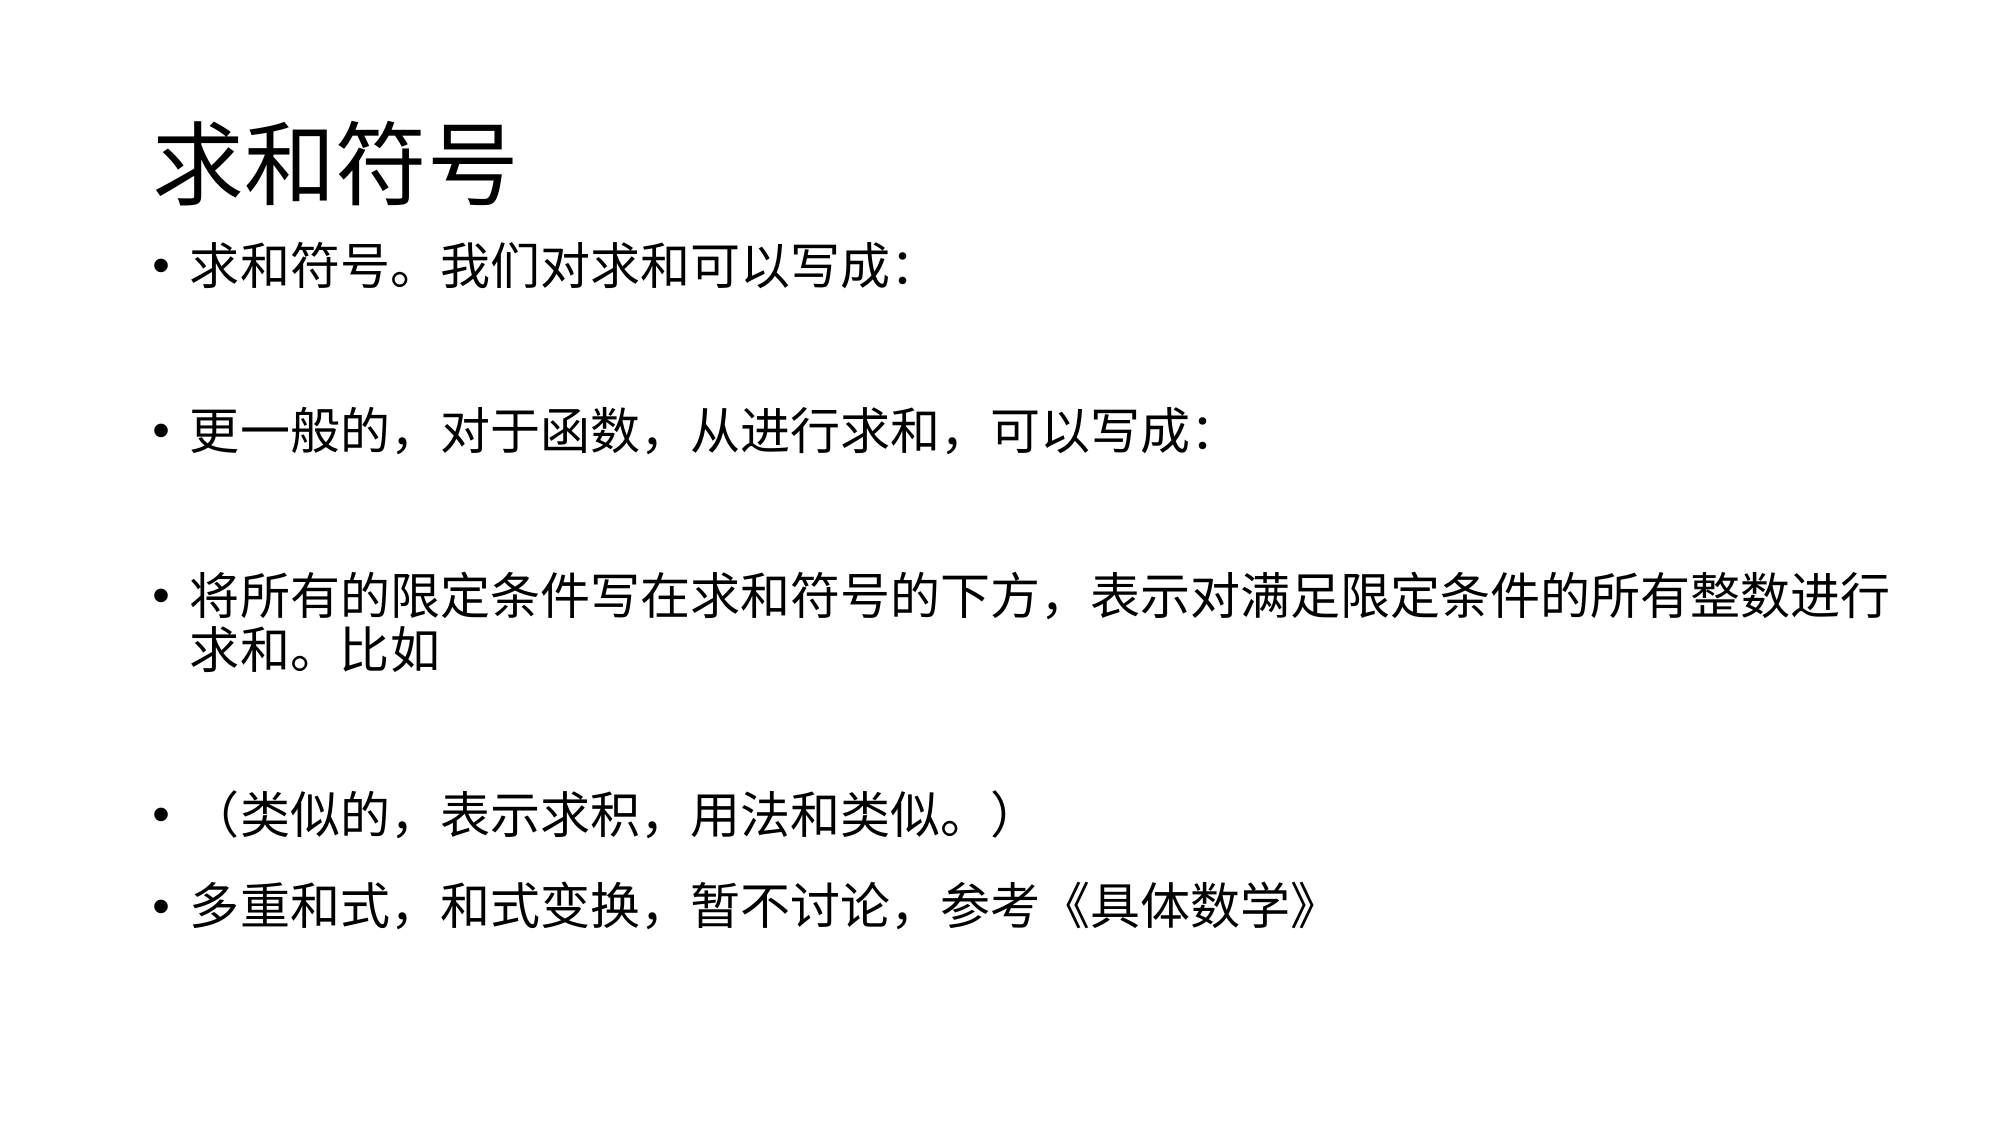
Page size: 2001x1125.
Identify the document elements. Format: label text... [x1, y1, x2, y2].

title 求和符号 [137, 59, 1863, 278]
